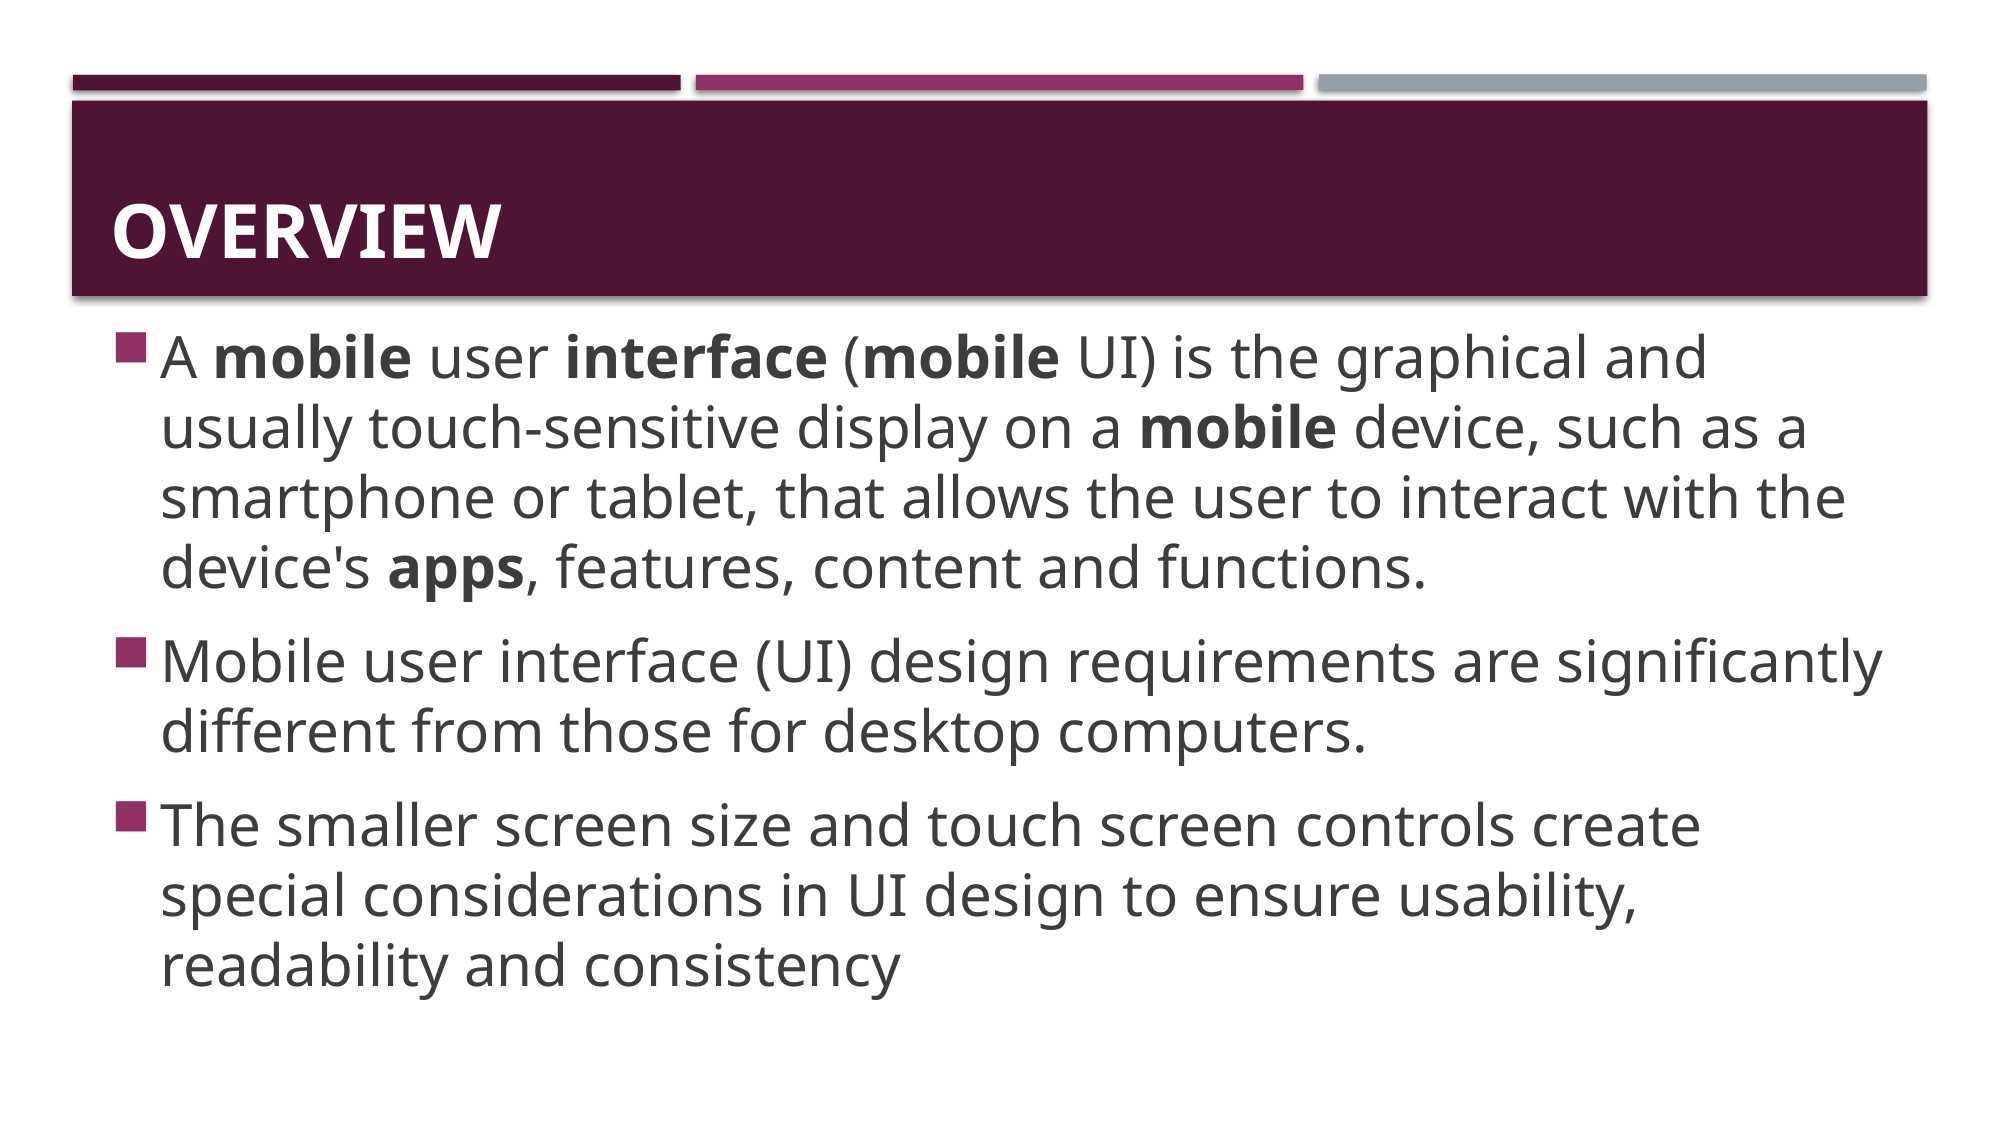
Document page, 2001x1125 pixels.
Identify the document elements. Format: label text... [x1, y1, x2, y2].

list A mobile user interface (mobile UI) is the graphical and usually touch-sensitive display on a mobile device, such as a smartphone or tablet, that allows the user to interact with the device's apps, features, content and functions. Mobile user interface (UI) design requirements are significantly different from those for desktop computers. The smaller screen size and touch screen controls create special considerations in UI design to ensure usability, readability and consistency [95, 357, 1905, 962]
title OVERVIEW [95, 115, 1905, 282]
